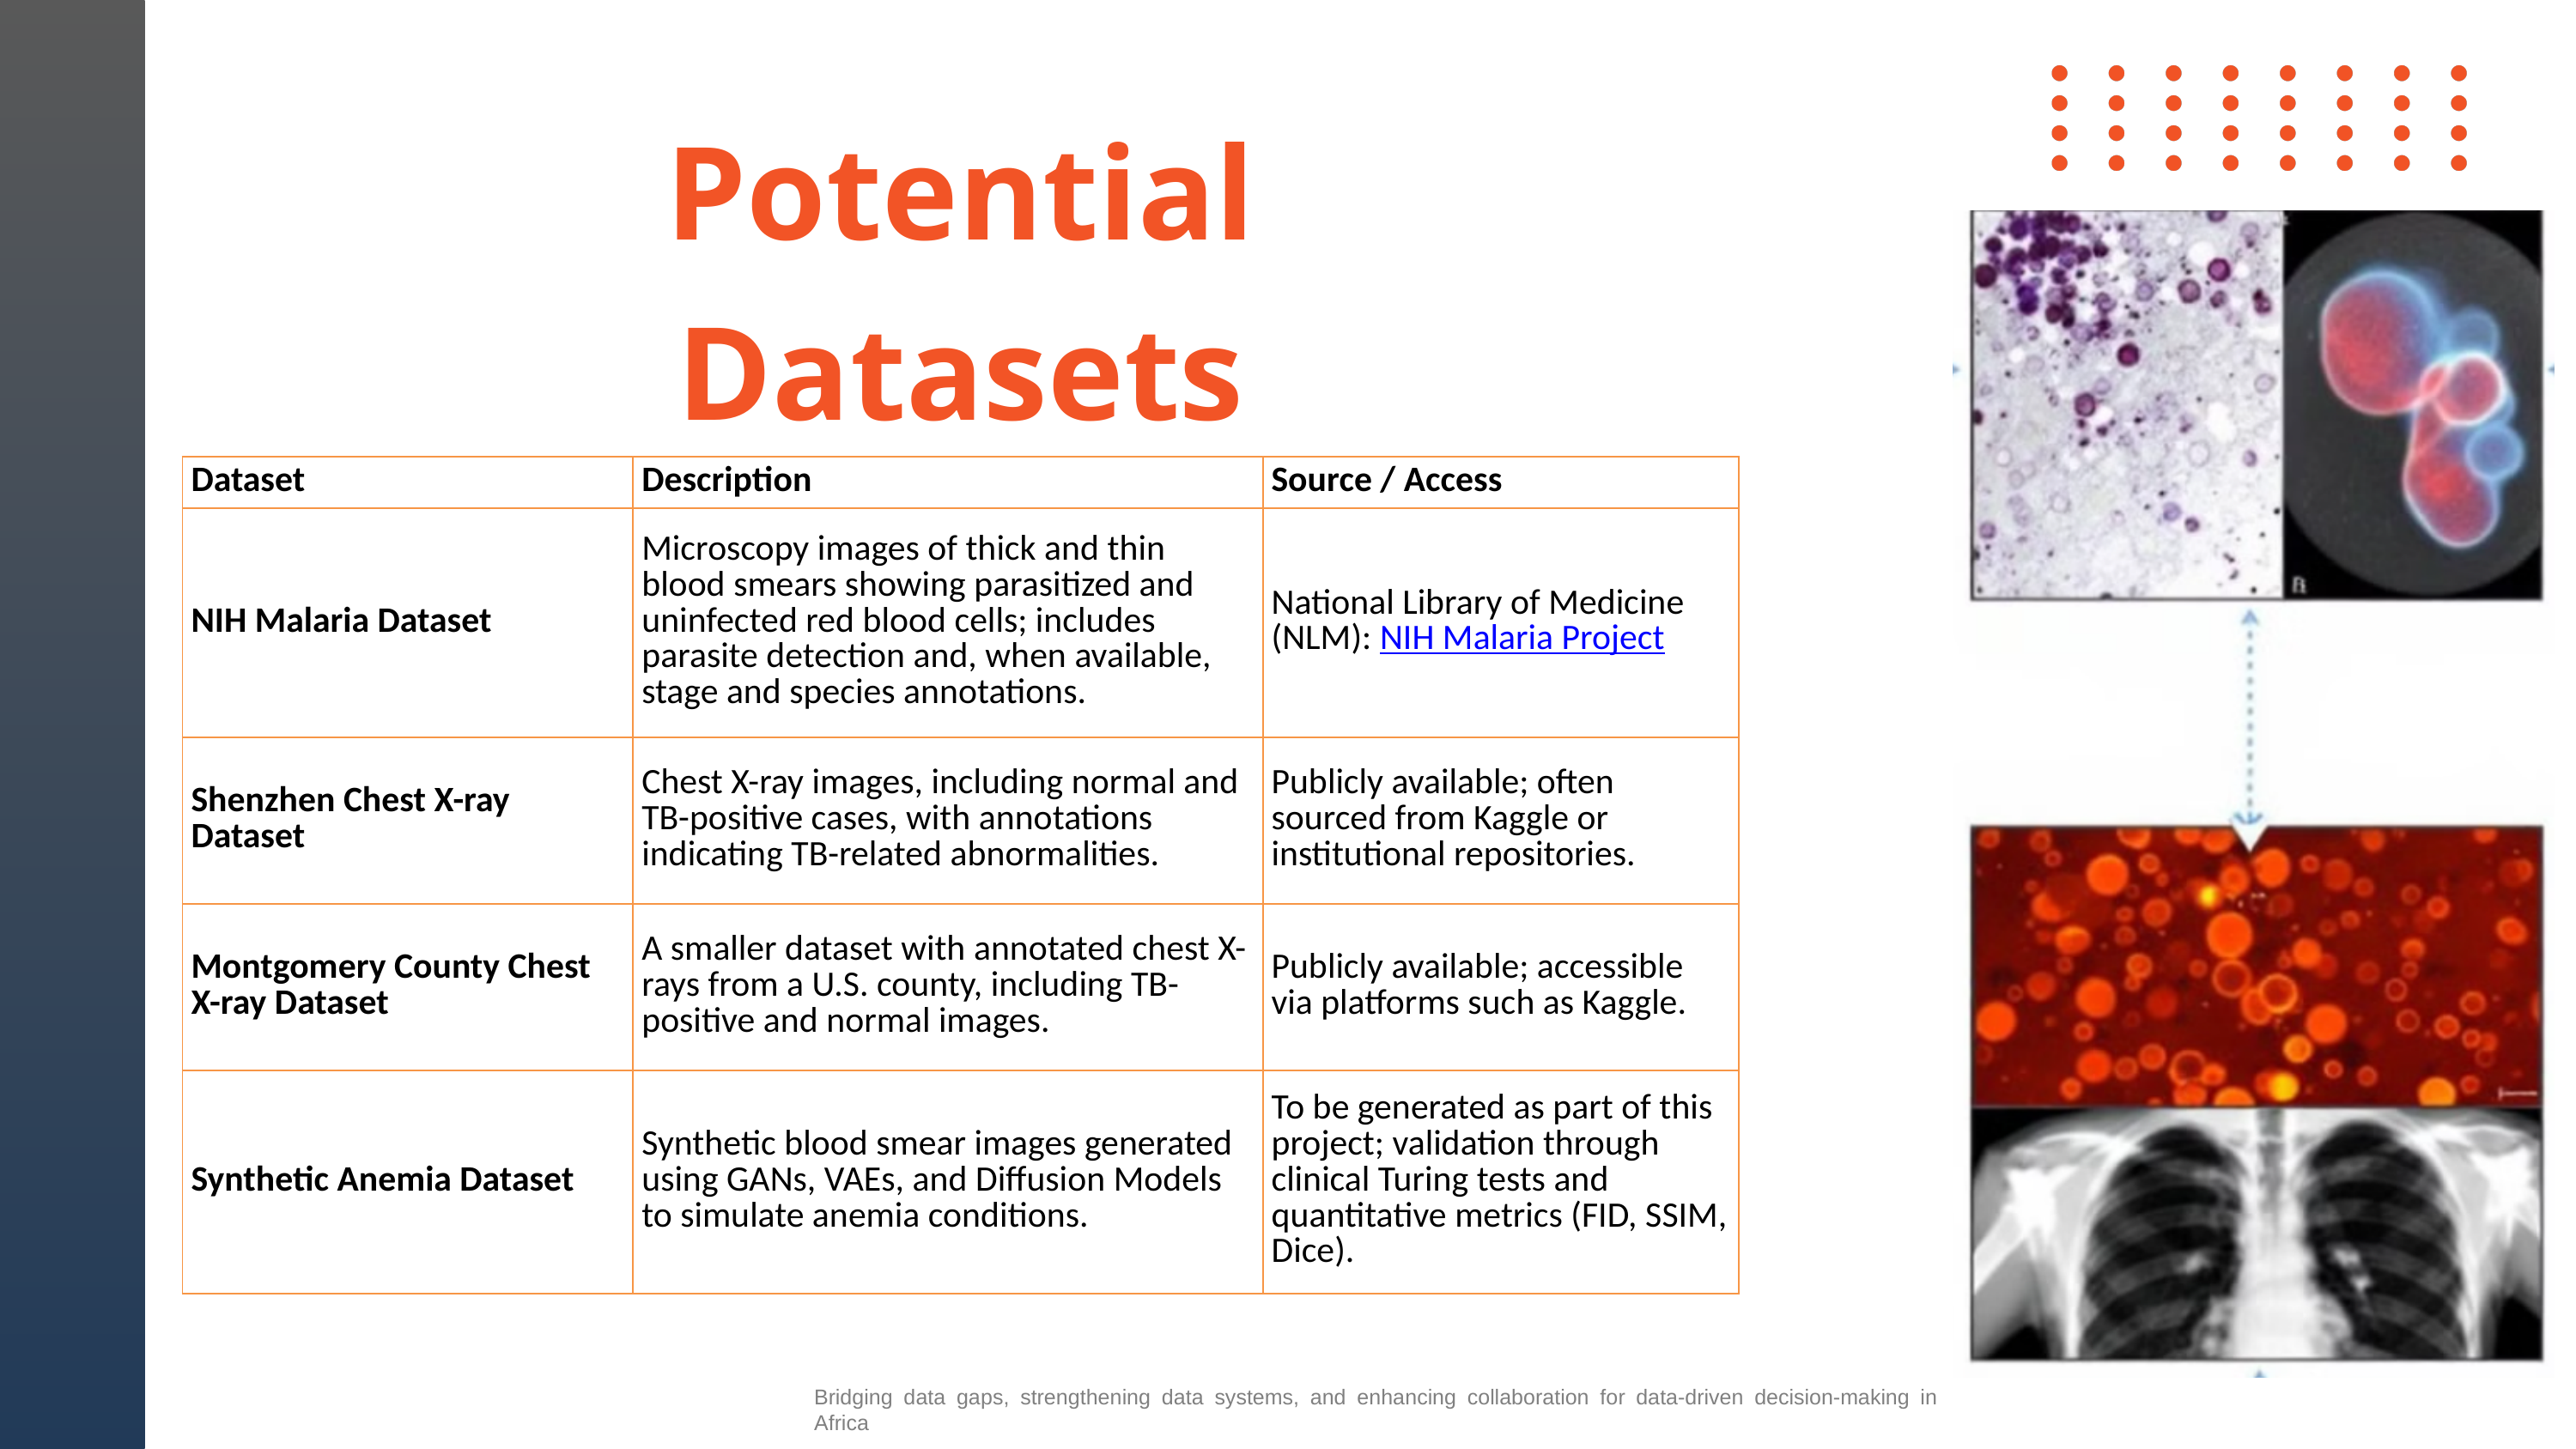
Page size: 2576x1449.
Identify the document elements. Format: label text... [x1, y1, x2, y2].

table_cell National Library of Medicine (NLM): NIH Malaria Project [1264, 509, 1738, 737]
table_cell Chest X-ray images, including normal and TB-positive cases, with annotations indicating TB-related abnormalities. [634, 738, 1262, 903]
table_cell NIH Malaria Dataset [183, 509, 632, 737]
table_header Source / Access [1264, 458, 1738, 507]
text_box [0, 0, 147, 1449]
table_cell Shenzhen Chest X-ray Dataset [183, 738, 632, 903]
text_box [2051, 65, 2467, 171]
table_cell Microscopy images of thick and thin blood smears showing parasitized and uninfected red blood cells; includes parasite detection and, when available, stage and species annotations. [634, 509, 1262, 737]
table_cell A smaller dataset with annotated chest X-rays from a U.S. county, including TB-positive and normal images. [634, 905, 1262, 1070]
text_box Bridging data gaps, strengthening data systems, and enhancing collaboration for data-driven decision-making in Africa [801, 1377, 1953, 1449]
text_box Potential Datasets [408, 85, 1513, 446]
table_cell To be generated as part of this project; validation through clinical Turing tests and quantitative metrics (FID, SSIM, Dice). [1264, 1071, 1738, 1293]
table_cell Montgomery County Chest X-ray Dataset [183, 905, 632, 1070]
table_header Description [634, 458, 1262, 507]
table_header Dataset [183, 458, 632, 507]
table_cell Synthetic Anemia Dataset [183, 1071, 632, 1293]
table_cell Publicly available; accessible via platforms such as Kaggle. [1264, 905, 1738, 1070]
picture [1952, 210, 2555, 1378]
table_cell Synthetic blood smear images generated using GANs, VAEs, and Diffusion Models to simulate anemia conditions. [634, 1071, 1262, 1293]
table_cell Publicly available; often sourced from Kaggle or institutional repositories. [1264, 738, 1738, 903]
